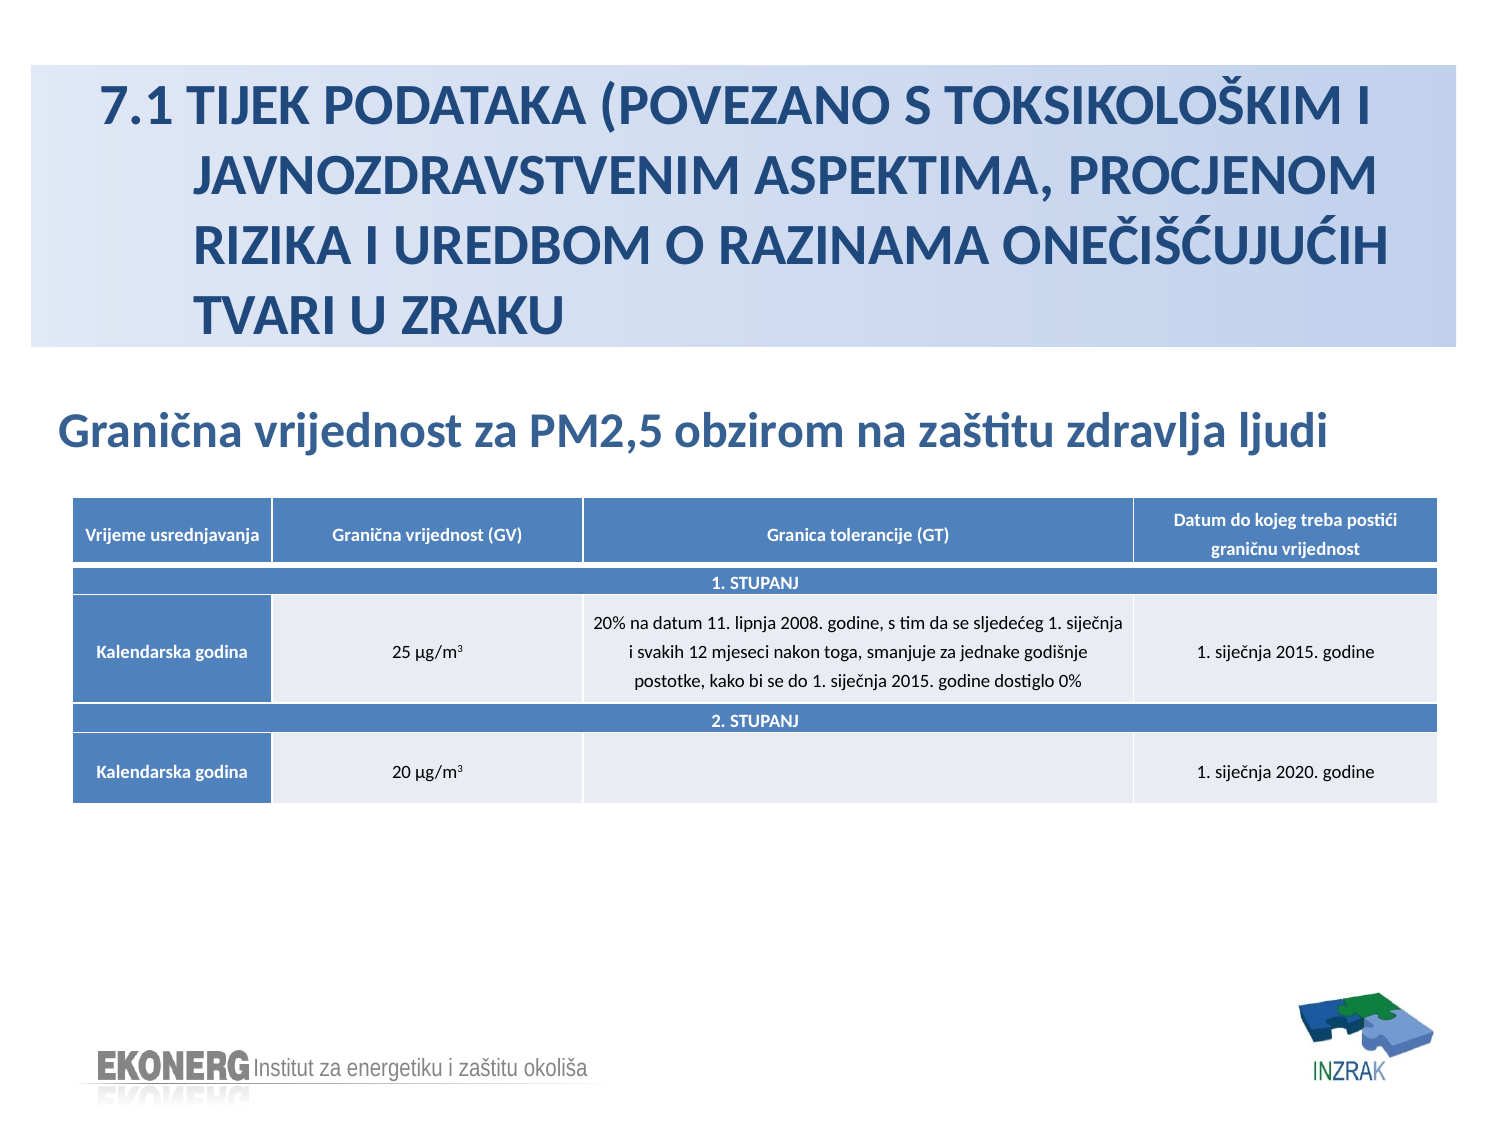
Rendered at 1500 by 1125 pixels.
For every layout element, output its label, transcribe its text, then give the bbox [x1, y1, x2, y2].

table_cell 1. STUPANJ [73, 568, 1437, 594]
table_header Datum do kojeg treba postići graničnu vrijednost [1134, 498, 1437, 562]
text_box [61, 1038, 636, 1112]
table_cell Kalendarska godina [73, 733, 271, 803]
table_header Granica tolerancije (GT) [584, 498, 1133, 562]
table_cell 2. STUPANJ [73, 704, 1437, 732]
table_cell 20 µg/m3 [273, 733, 582, 803]
table_cell 1. siječnja 2015. godine [1134, 595, 1437, 702]
table_header Vrijeme usrednjavanja [73, 498, 271, 562]
table_cell 1. siječnja 2020. godine [1134, 733, 1437, 803]
picture [1298, 992, 1434, 1088]
table_cell [584, 733, 1133, 803]
table_header Granična vrijednost (GV) [273, 498, 582, 562]
title 7.1 TIJEK PODATAKA (POVEZANO S TOKSIKOLOŠKIM I JAVNOZDRAVSTVENIM ASPEKTIMA, PROCJENOM RIZIKA I UREDBOM O RAZINAMA ONEČIŠĆUJUĆIH TVARI U ZRAKU [31, 65, 1457, 347]
table_cell 20% na datum 11. lipnja 2008. godine, s tim da se sljedećeg 1. siječnja i svakih 12 mjeseci nakon toga, smanjuje za jednake godišnje postotke, kako bi se do 1. siječnja 2015. godine dostiglo 0% [584, 595, 1133, 702]
text_box Granična vrijednost za PM2,5 obzirom na zaštitu zdravlja ljudi [43, 389, 1458, 465]
table_cell Kalendarska godina [73, 595, 271, 702]
table_cell 25 µg/m3 [273, 595, 582, 702]
